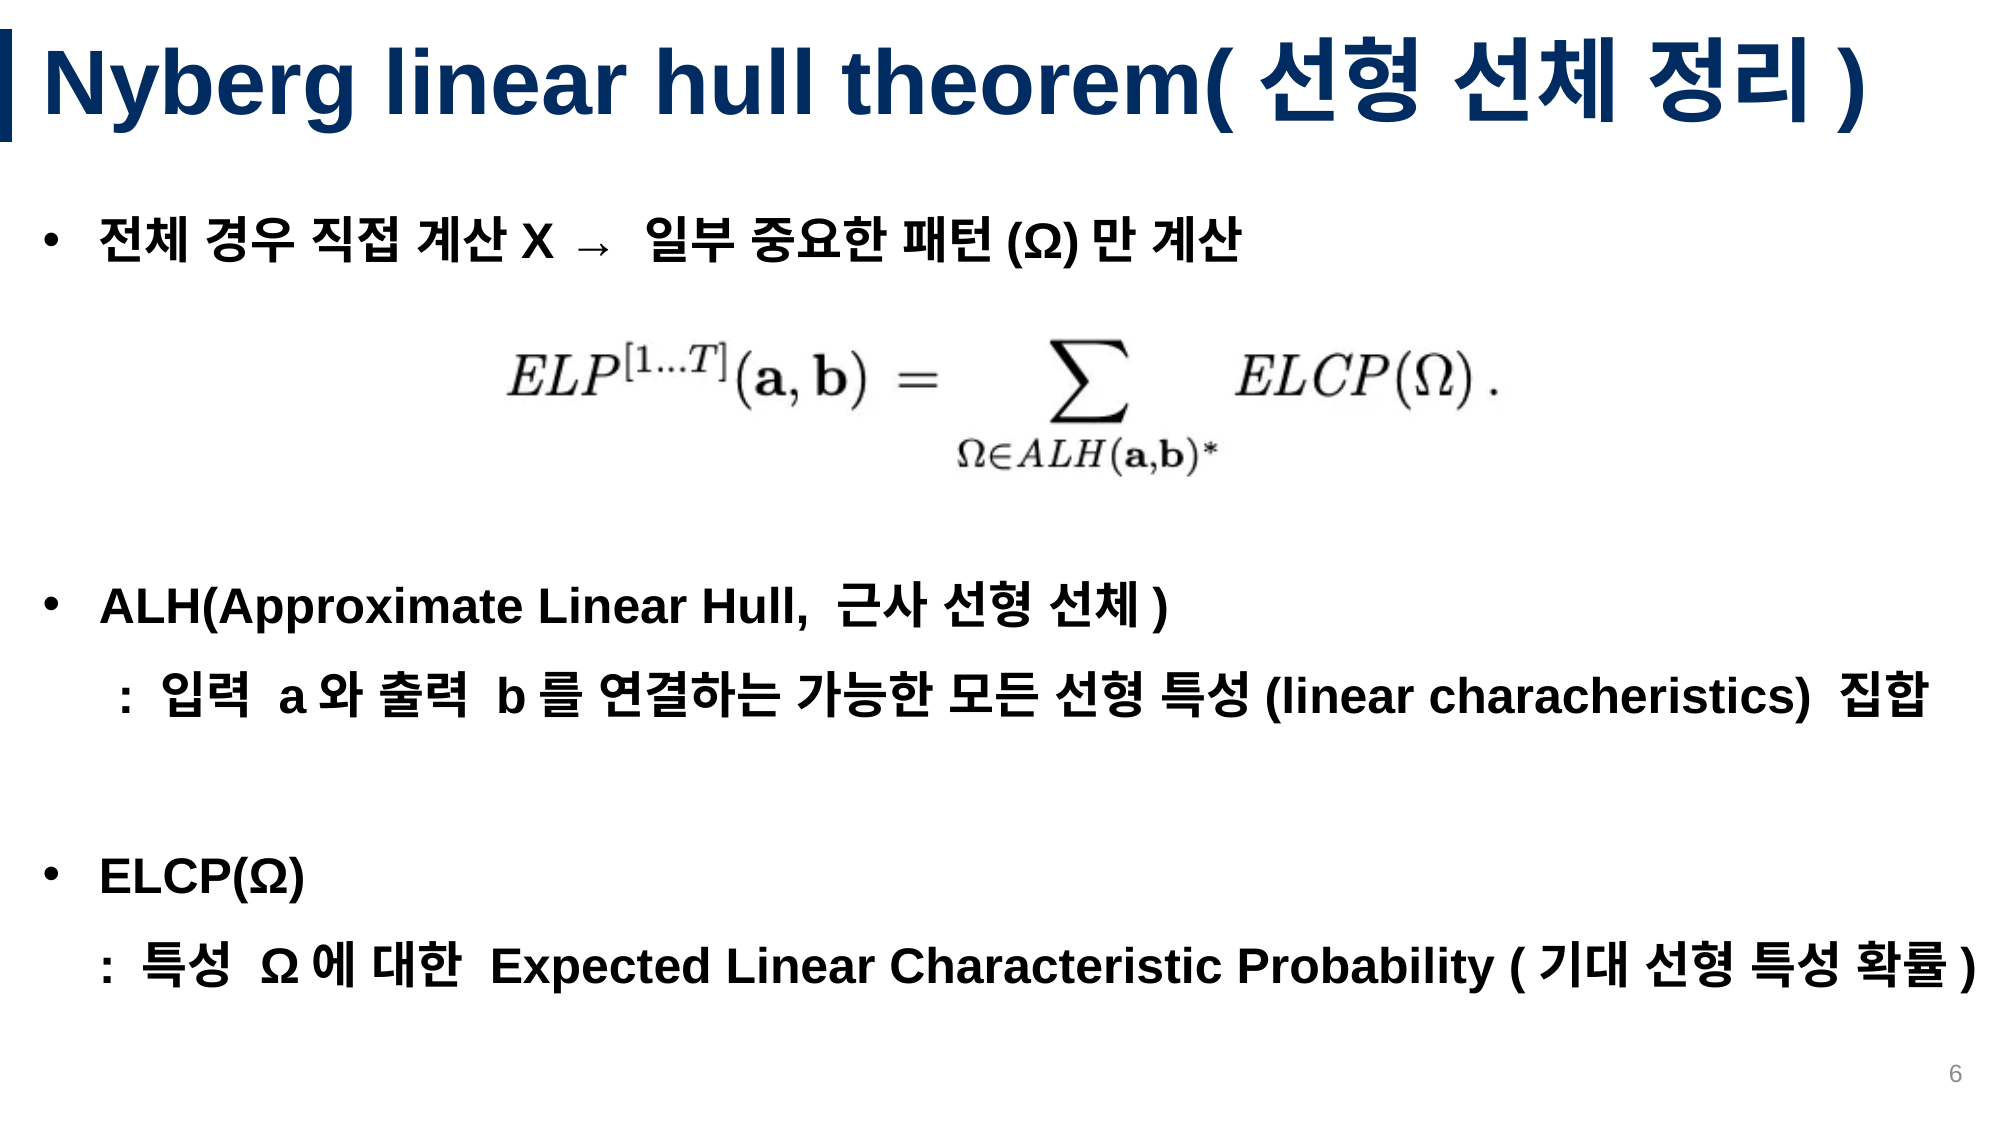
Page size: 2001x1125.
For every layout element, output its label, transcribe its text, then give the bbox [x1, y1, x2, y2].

text_box ALH(Approximate Linear Hull, 근사 선형 선체) : 입력 a와 출력 b를 연결하는 가능한 모든 선형 특성(linear characheristics) 집합 ELCP(Ω) : 특성 Ω에 대한 Expected Linear Characteristic Probability (기대 선형 특성 확률) [27, 505, 2000, 1001]
picture [476, 293, 1552, 506]
title Nyberg linear hull theorem(선형 선체 정리) [27, 28, 2000, 141]
text_box 전체 경우 직접 계산X → 일부 중요한 패턴(Ω)만 계산 [27, 141, 2000, 277]
slide_number 6 [1527, 1042, 1978, 1103]
